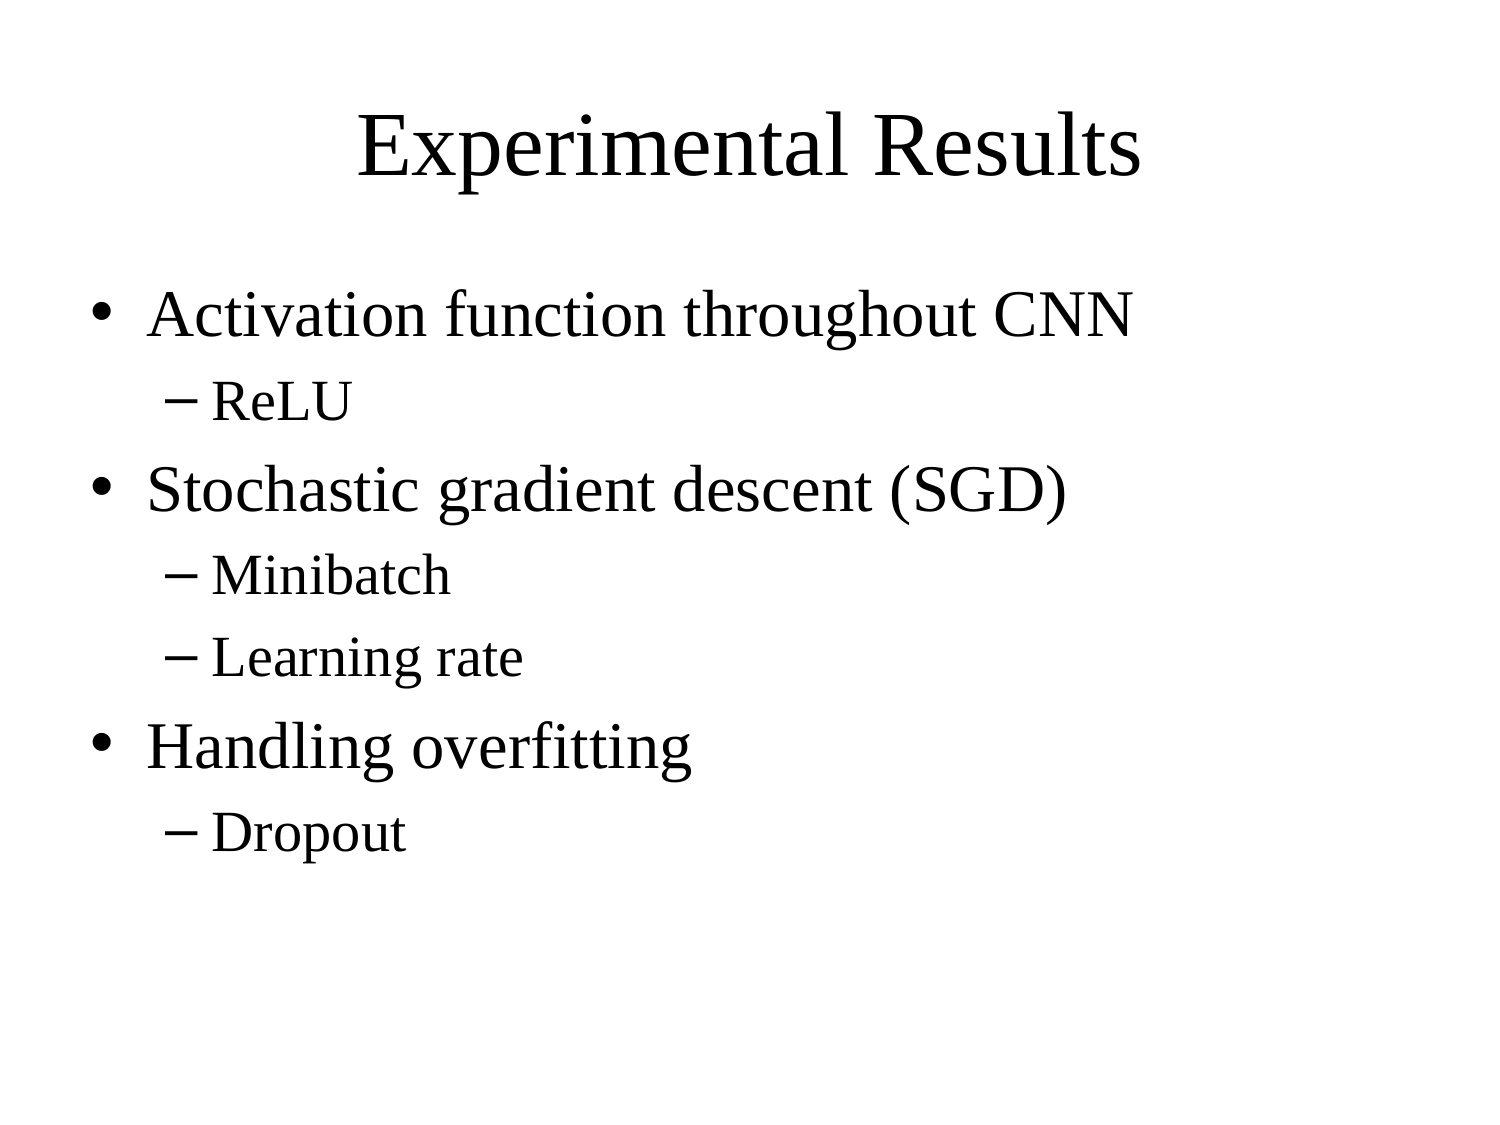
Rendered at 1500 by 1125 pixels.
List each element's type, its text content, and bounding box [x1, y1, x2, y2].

list Activation function throughout CNN ReLU Stochastic gradient descent (SGD) Minibatch Learning rate Handling overfitting Dropout [75, 262, 1425, 1005]
title Experimental Results [75, 45, 1425, 233]
